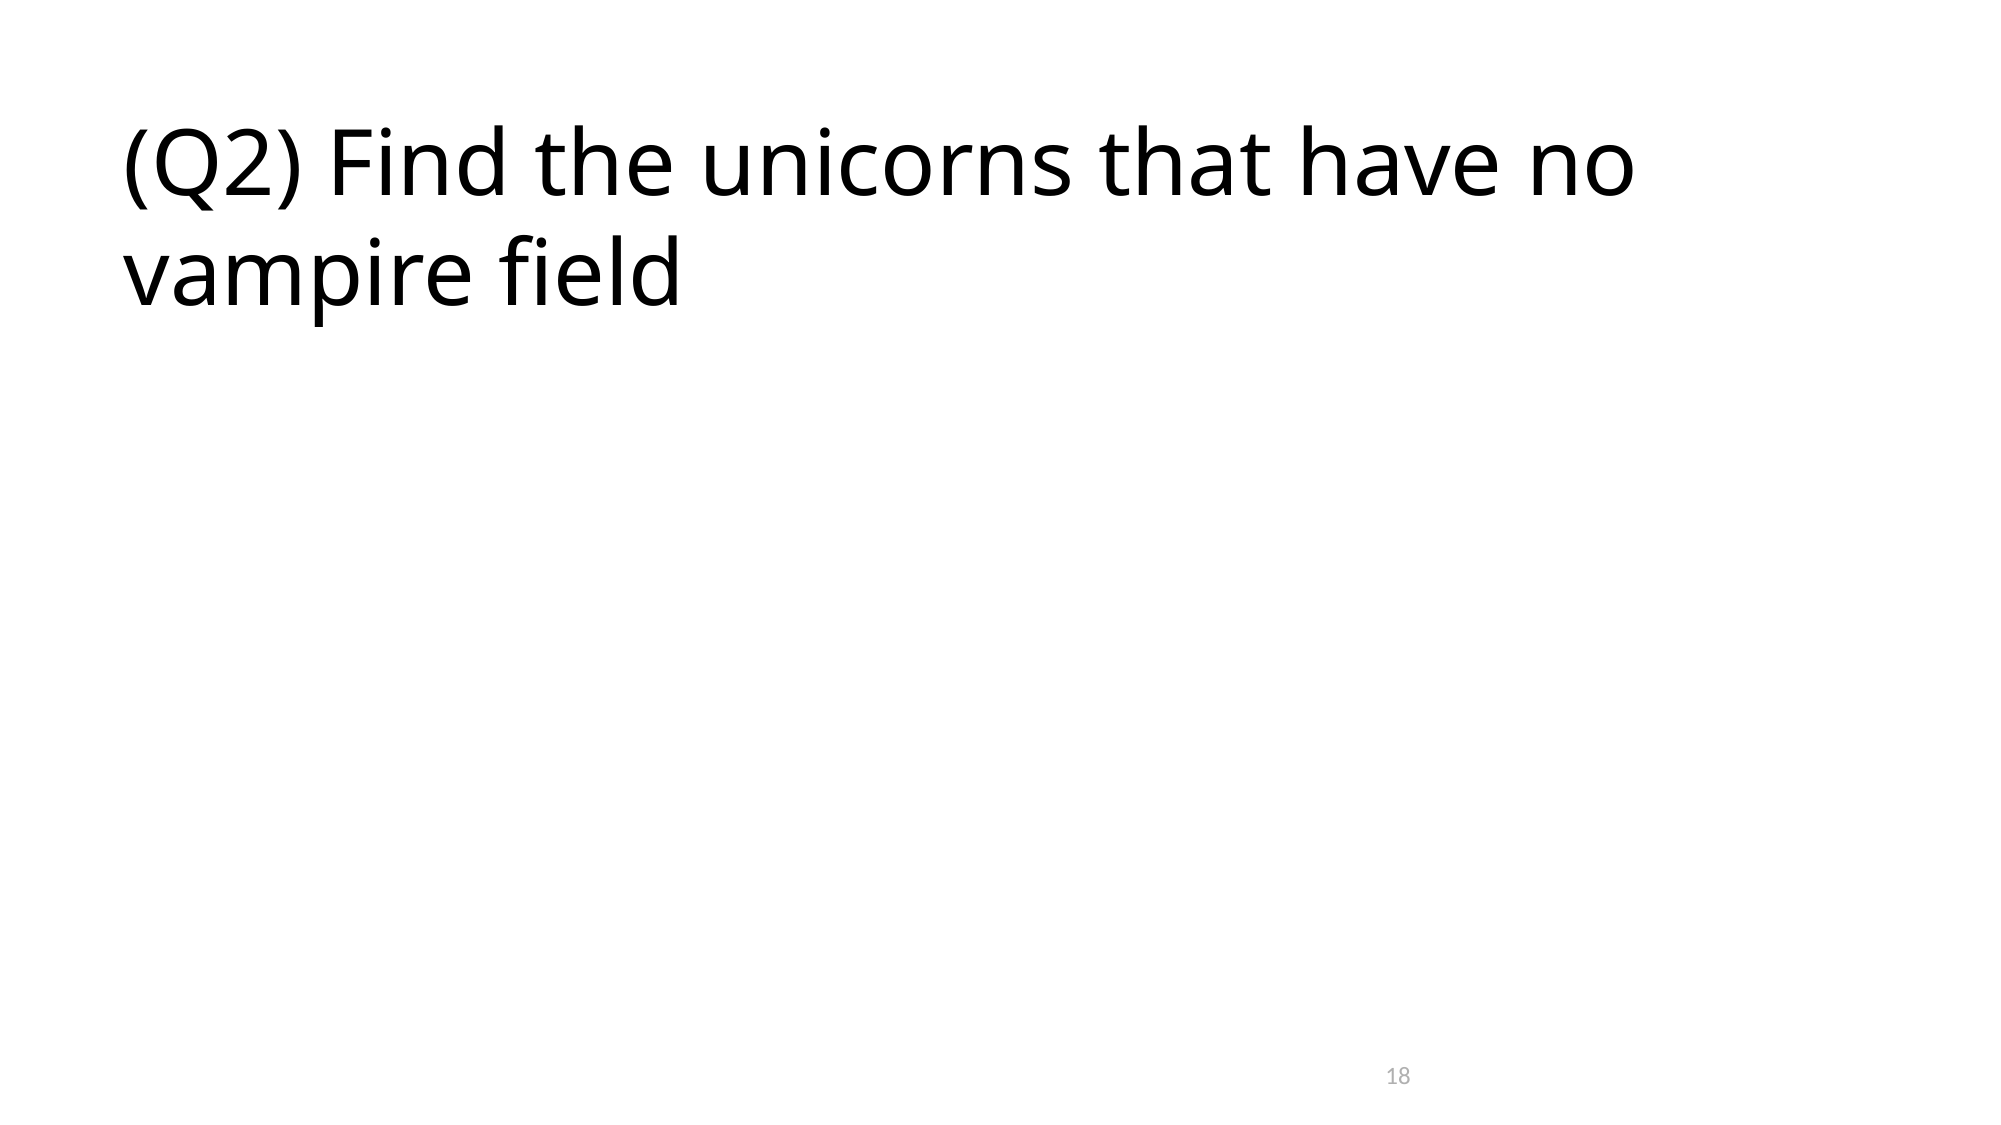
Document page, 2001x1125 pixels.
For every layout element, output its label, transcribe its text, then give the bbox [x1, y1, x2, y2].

title (Q2) Find the unicorns that have no vampire field [121, 101, 1847, 324]
slide_number 18 [1379, 747, 1418, 1125]
